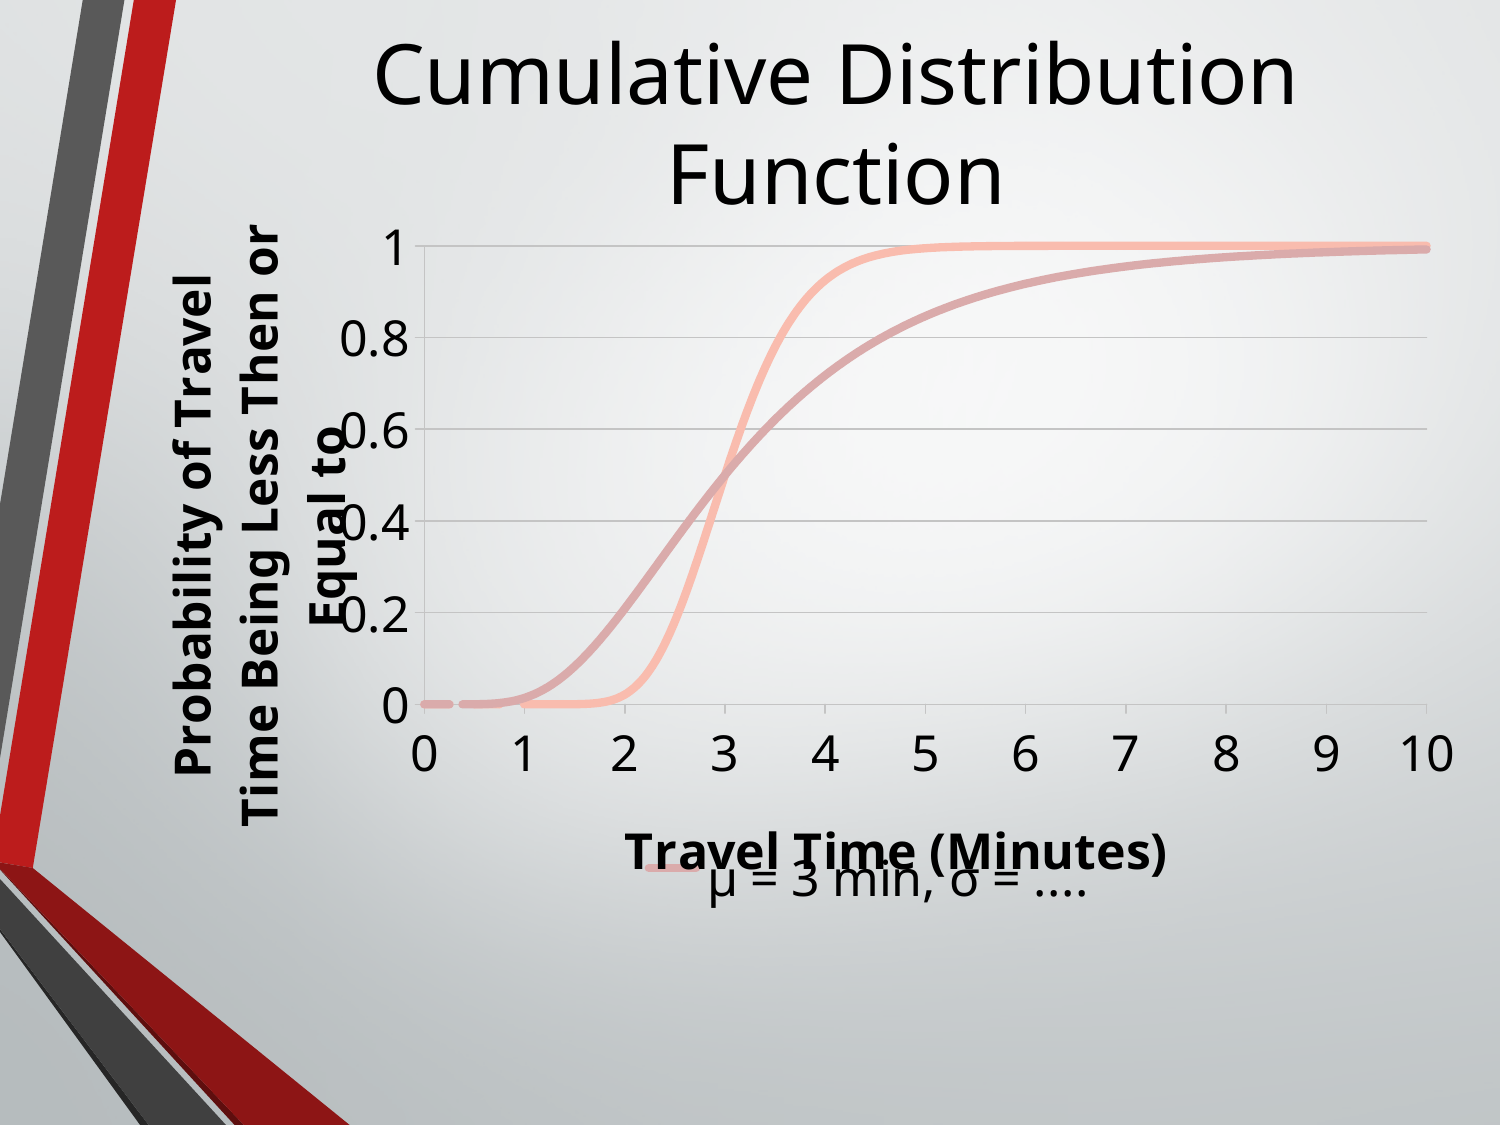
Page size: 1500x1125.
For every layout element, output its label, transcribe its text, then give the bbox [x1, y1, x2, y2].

title Cumulative Distribution Function [204, 0, 1469, 212]
chart [142, 212, 1500, 1023]
